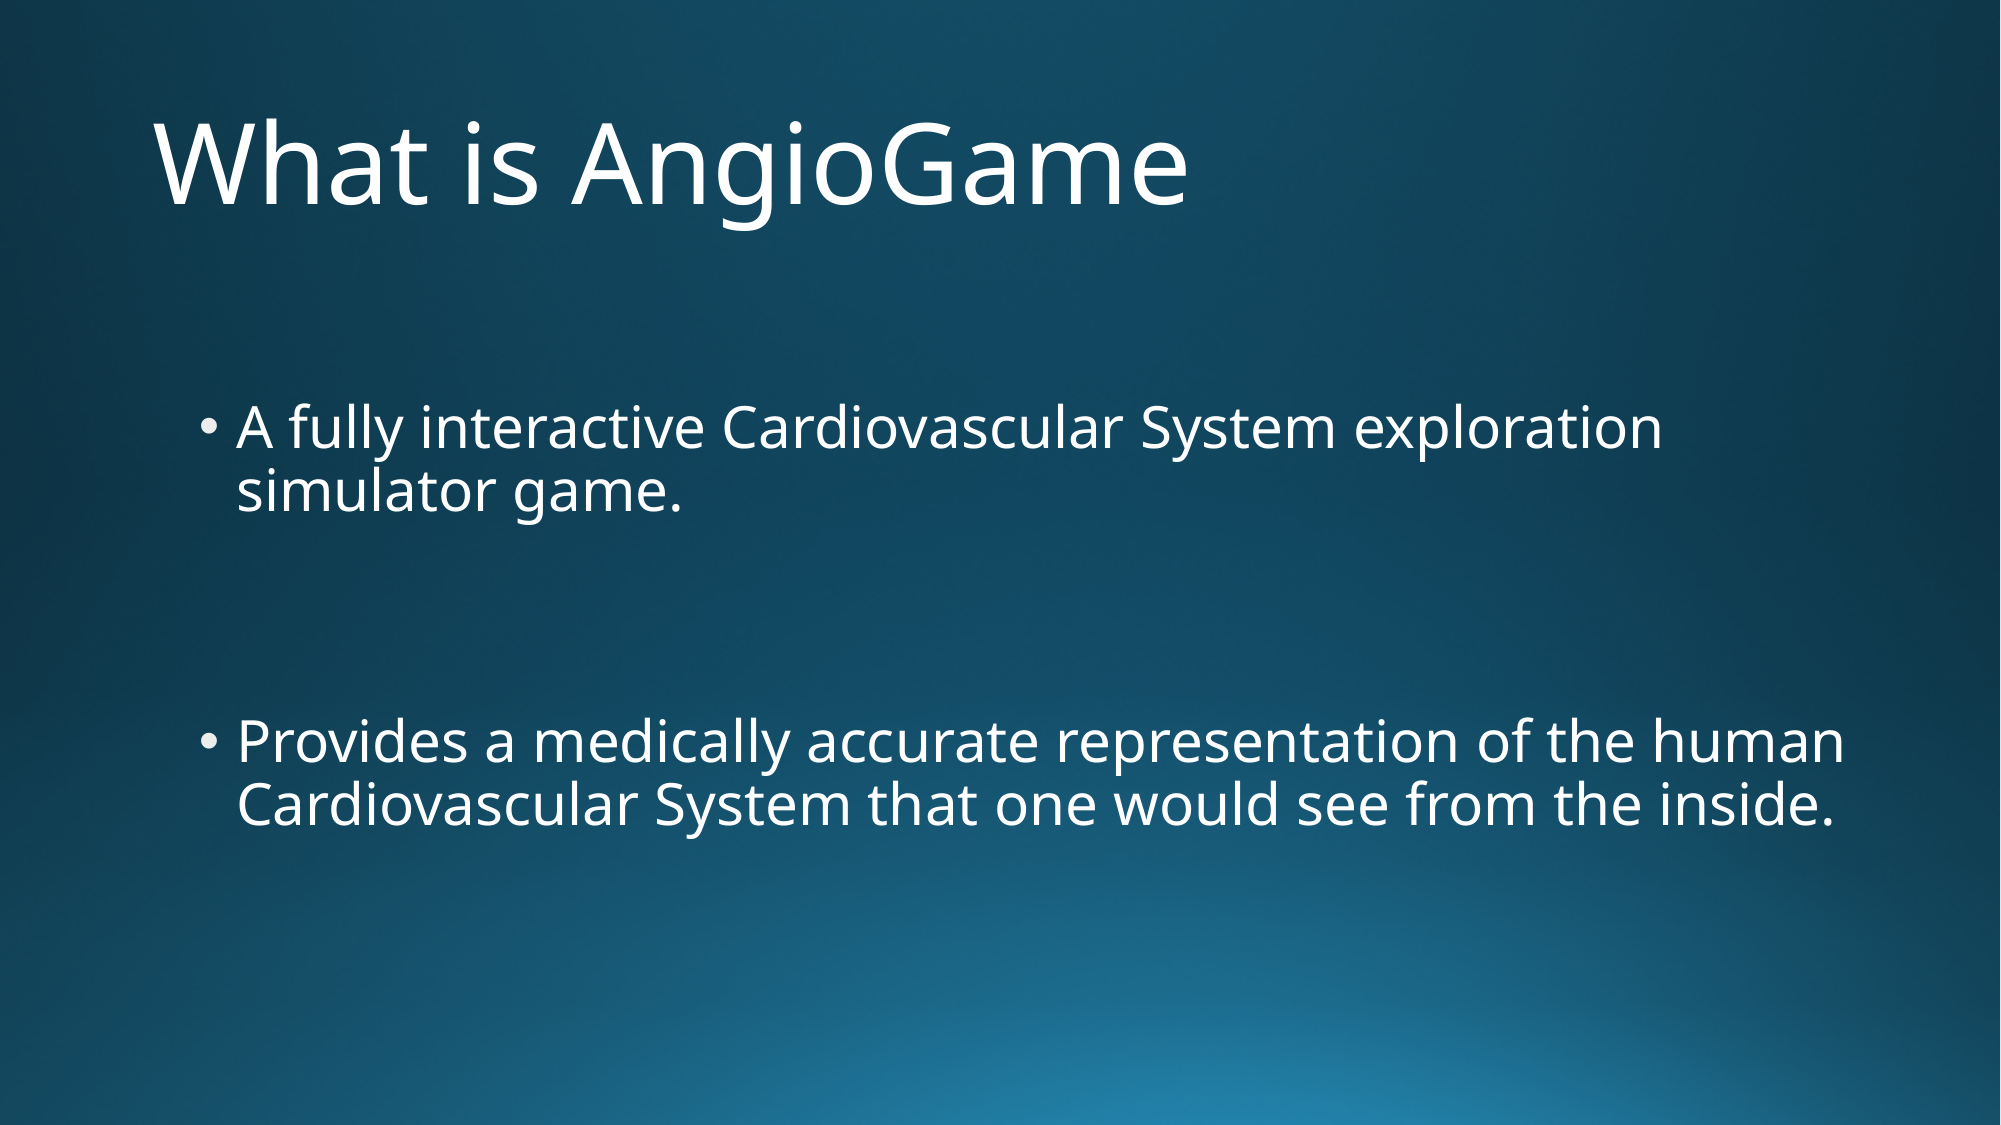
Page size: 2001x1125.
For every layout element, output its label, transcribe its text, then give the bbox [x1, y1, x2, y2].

picture [0, 0, 2001, 1125]
title What is AngioGame [137, 59, 1863, 278]
list A fully interactive Cardiovascular System exploration simulator game. Provides a medically accurate representation of the human Cardiovascular System that one would see from the inside. [183, 299, 1863, 1014]
